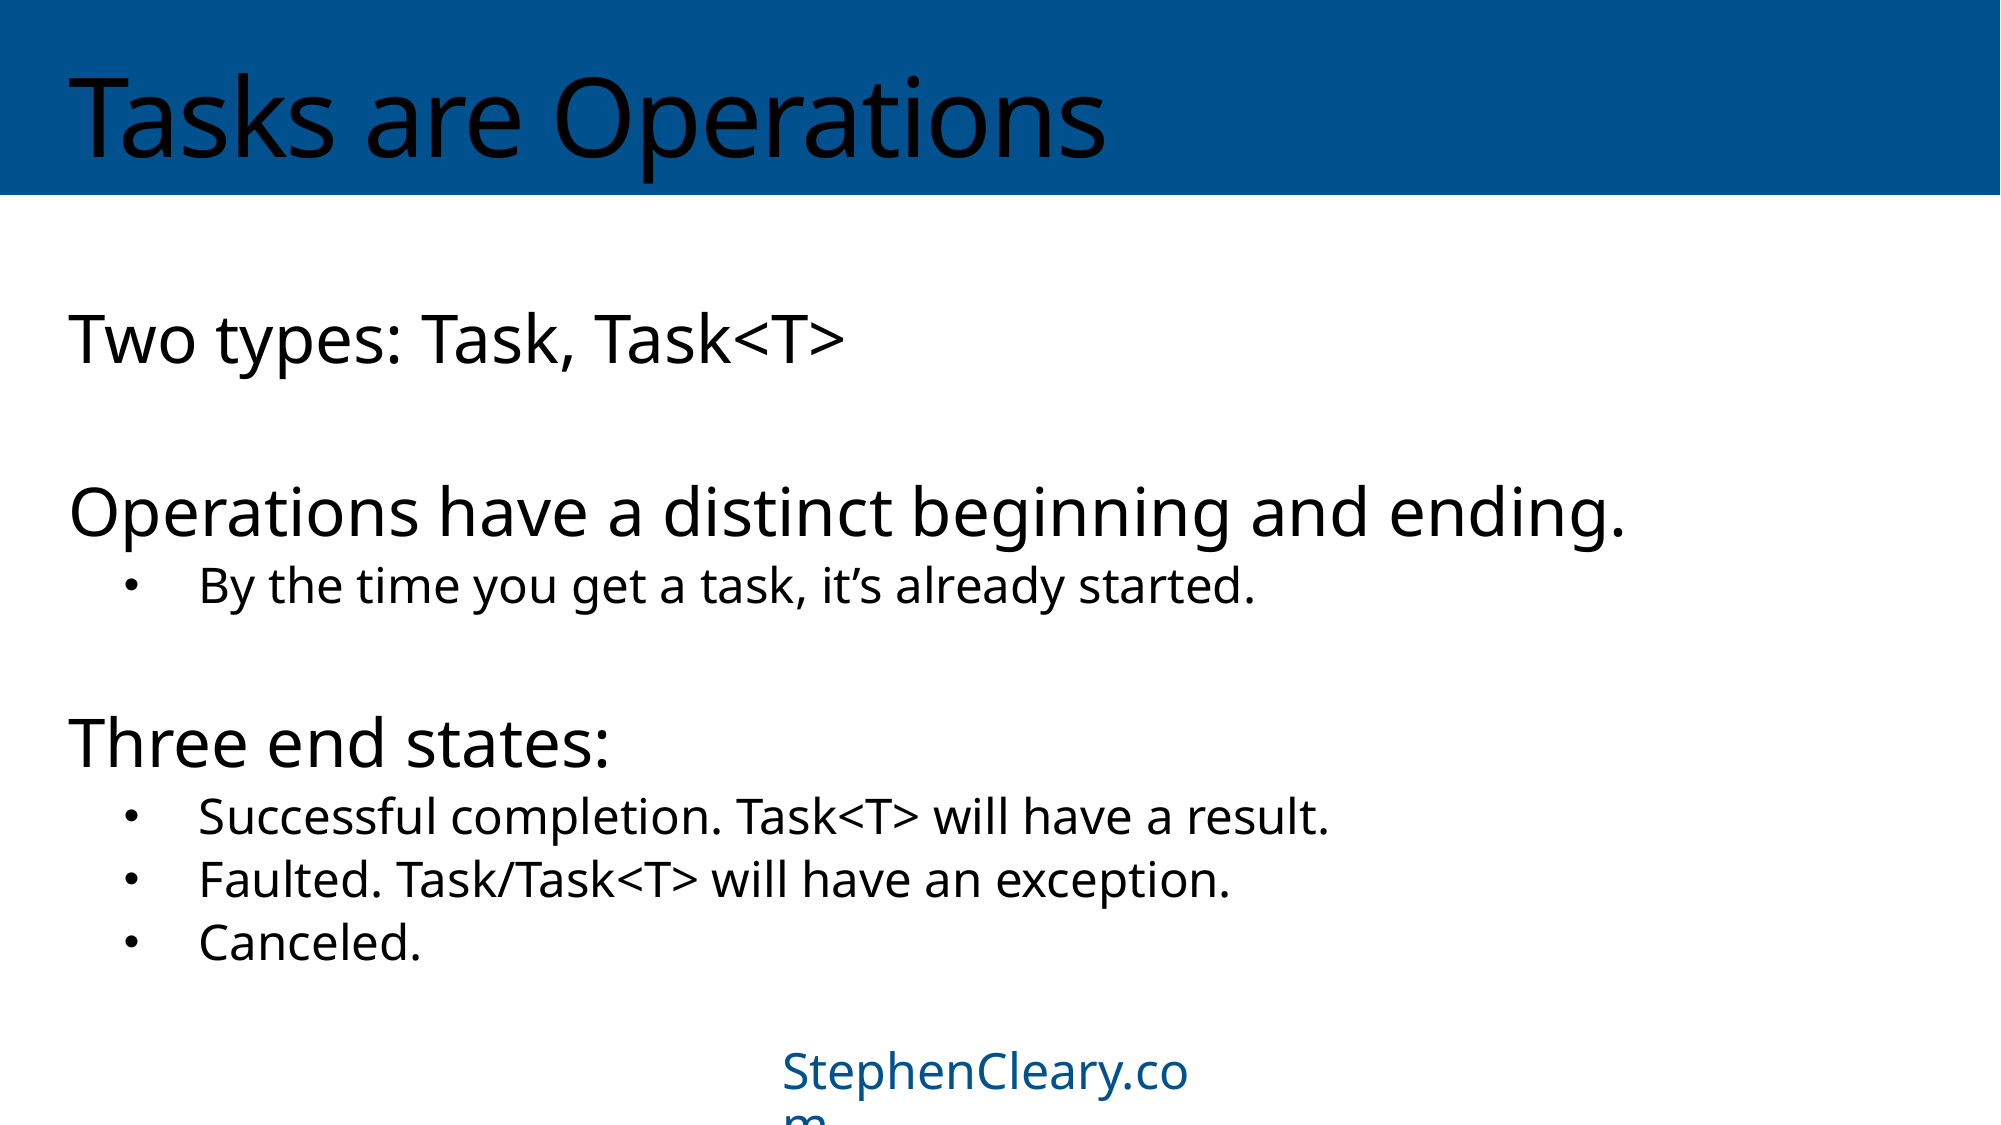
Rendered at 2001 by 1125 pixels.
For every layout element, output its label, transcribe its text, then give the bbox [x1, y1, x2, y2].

title Tasks are Operations [44, 47, 1957, 196]
list Two types: Task, Task<T> Operations have a distinct beginning and ending. By the time you get a task, it’s already started. Three end states: Successful completion. Task<T> will have a result. Faulted. Task/Task<T> will have an exception. Canceled. [44, 196, 1956, 987]
